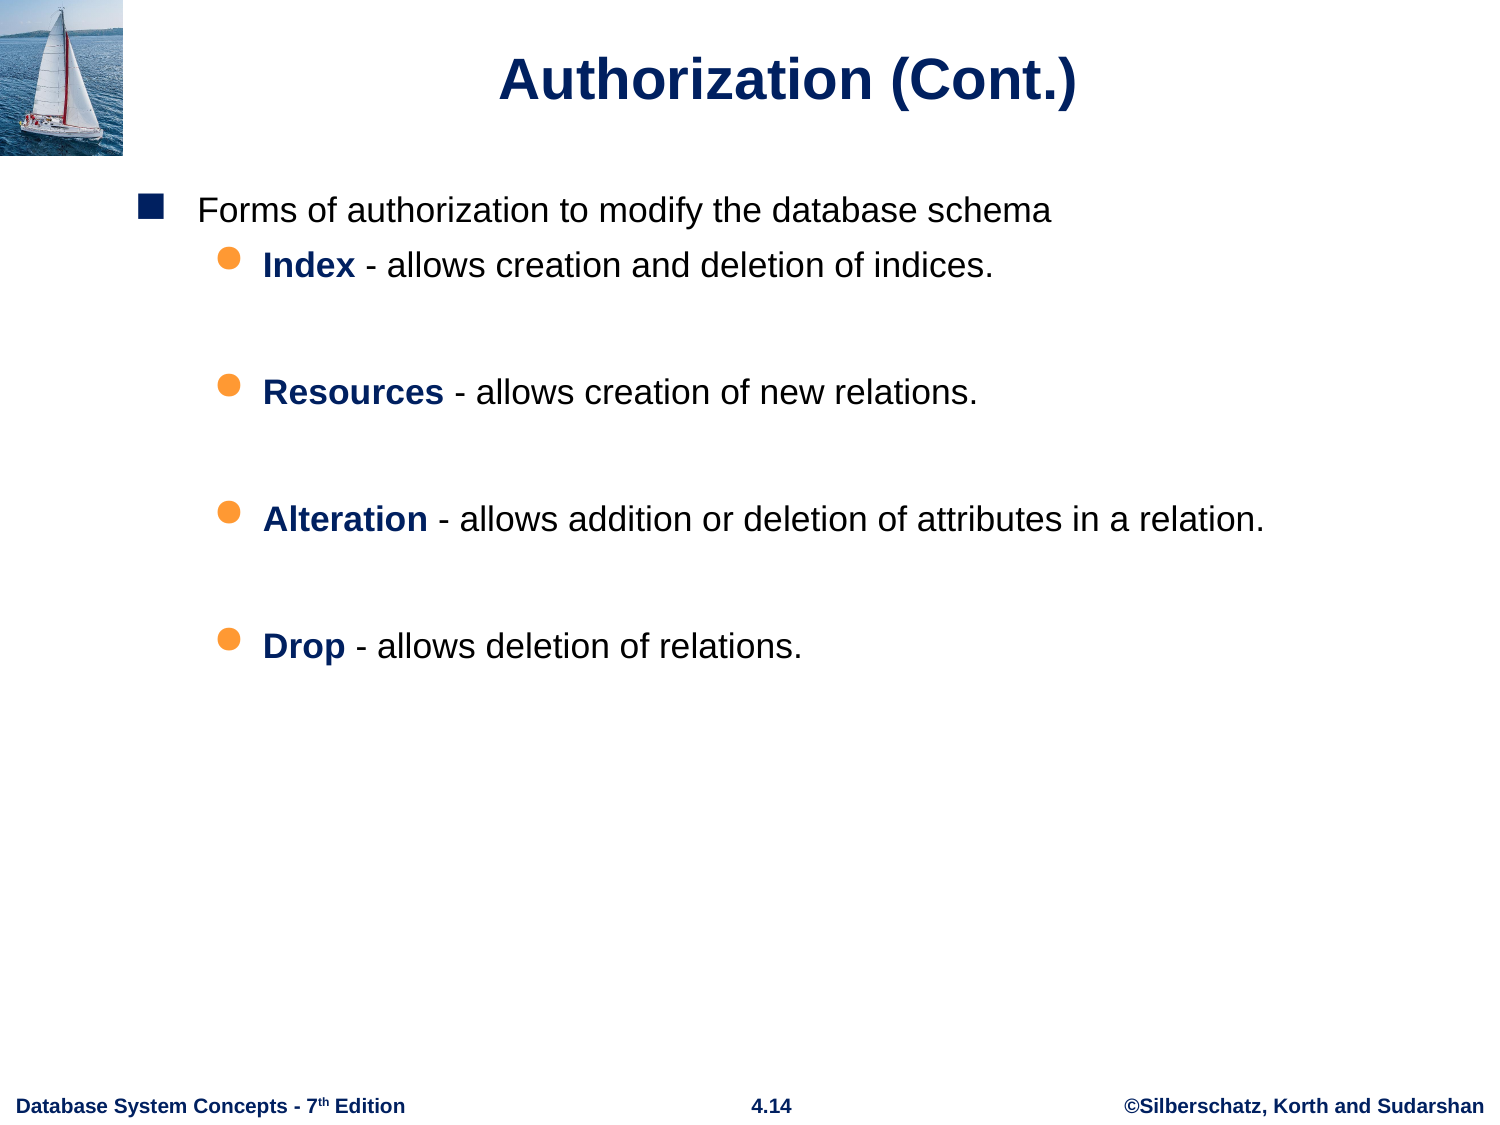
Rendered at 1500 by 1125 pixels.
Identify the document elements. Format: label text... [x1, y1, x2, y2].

title Authorization (Cont.) [125, 18, 1452, 120]
picture [0, 0, 123, 156]
list Forms of authorization to modify the database schema Index - allows creation and deletion of indices. Resources - allows creation of new relations. Alteration - allows addition or deletion of attributes in a relation. Drop - allows deletion of relations. [126, 179, 1372, 640]
